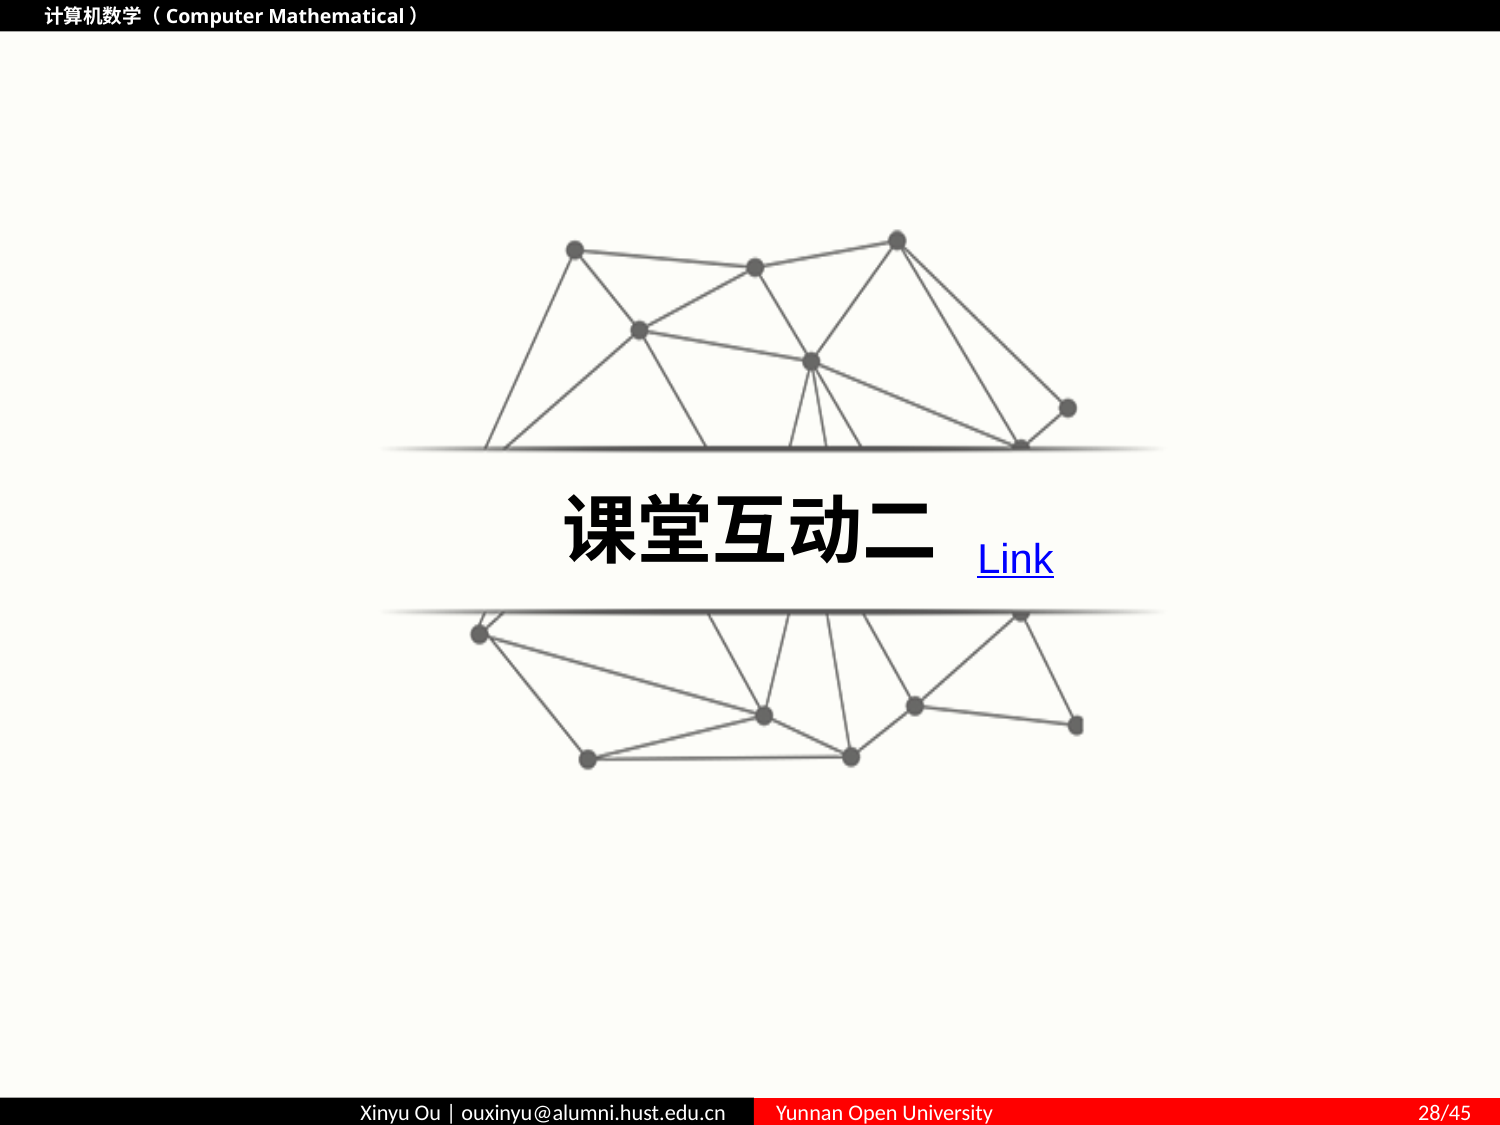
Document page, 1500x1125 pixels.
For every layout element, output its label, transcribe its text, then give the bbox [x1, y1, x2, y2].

picture [258, 199, 1242, 481]
text_box Link [962, 524, 1092, 589]
picture [258, 573, 1242, 853]
list 课堂互动二 [0, 481, 1500, 573]
